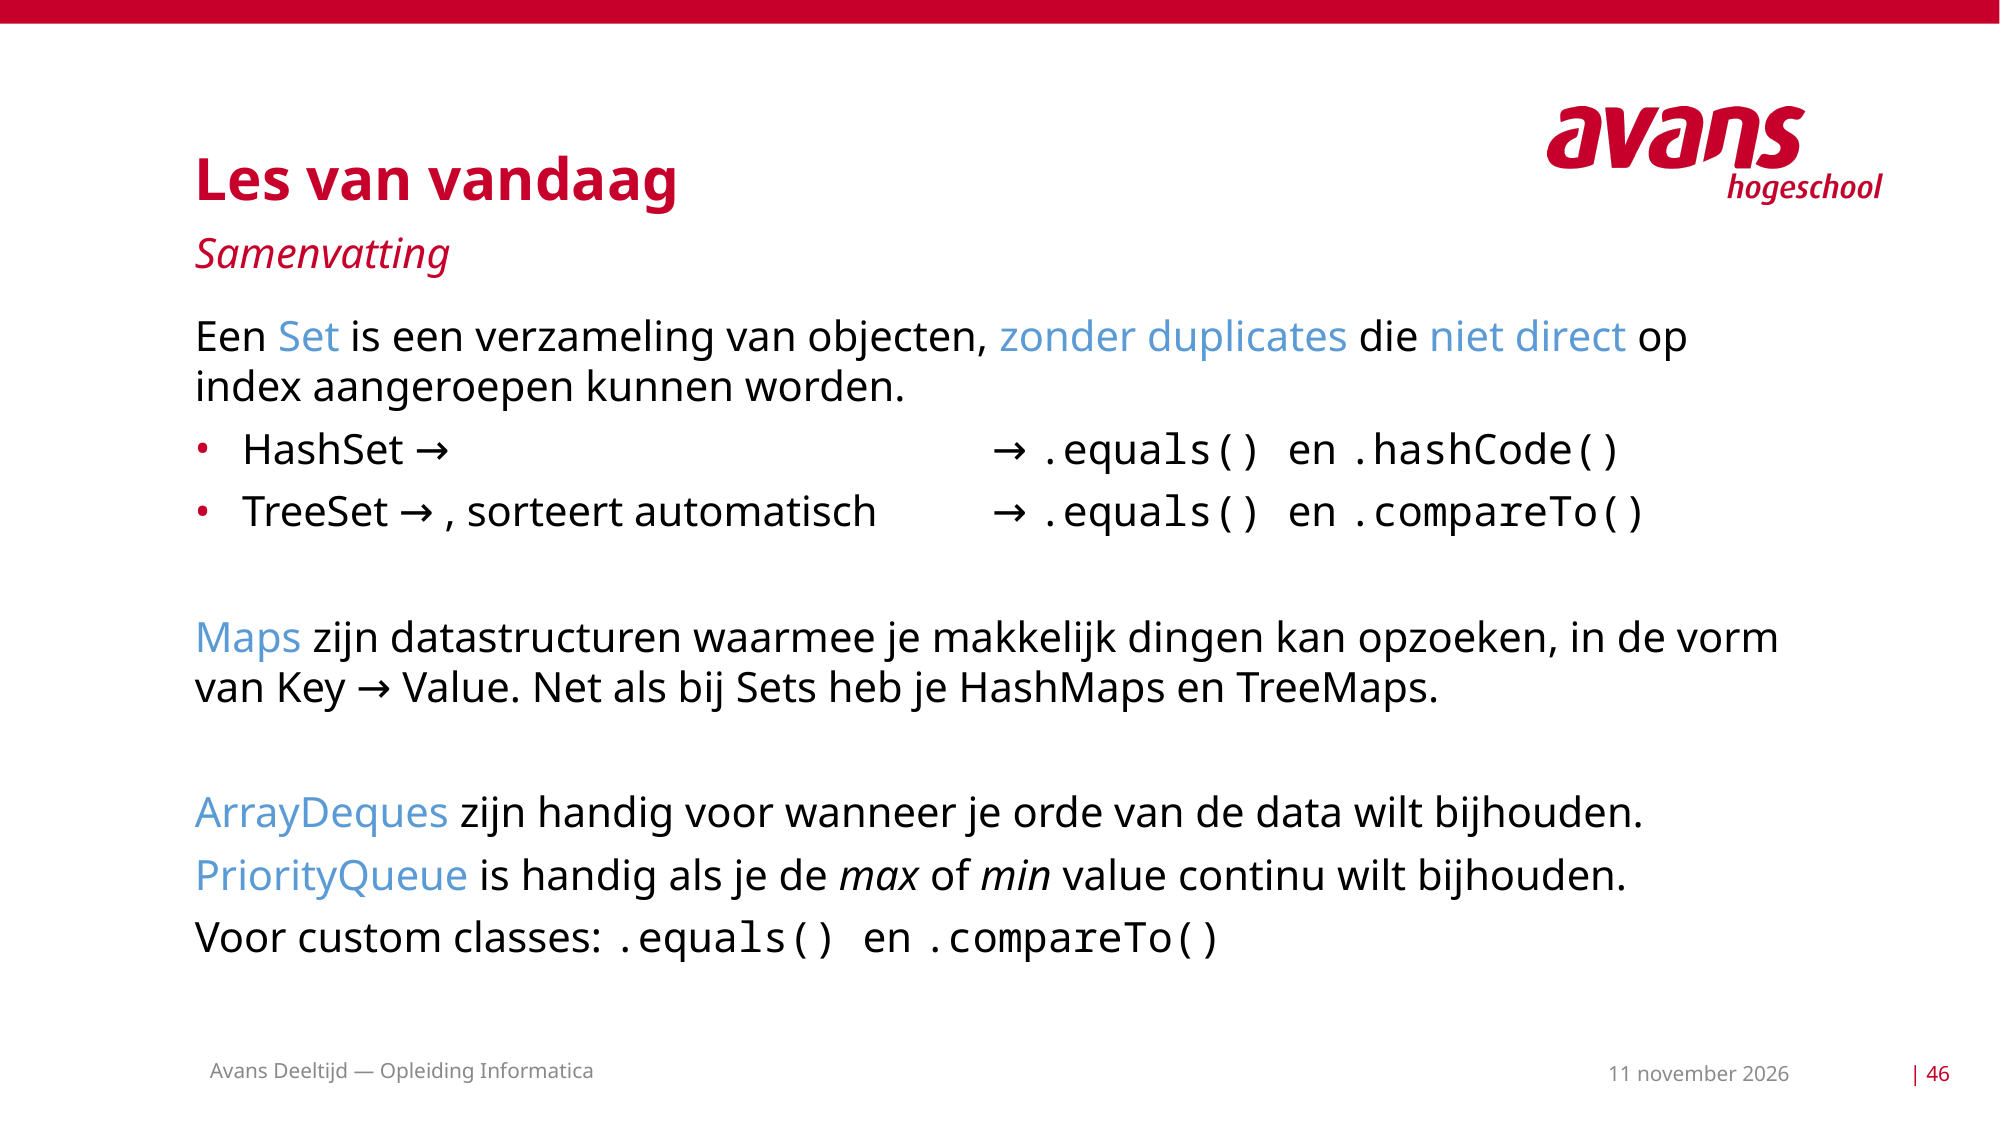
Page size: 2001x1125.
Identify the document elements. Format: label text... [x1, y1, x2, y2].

slide_number 18 mei 2021 [1339, 1056, 1790, 1092]
list Samenvatting [194, 226, 1465, 285]
picture [1547, 106, 1883, 205]
slide_number | 46 [1816, 1056, 1951, 1092]
title Les van vandaag [194, 150, 1465, 209]
footer Avans Deeltijd — Opleiding Informatica [194, 1054, 1199, 1090]
